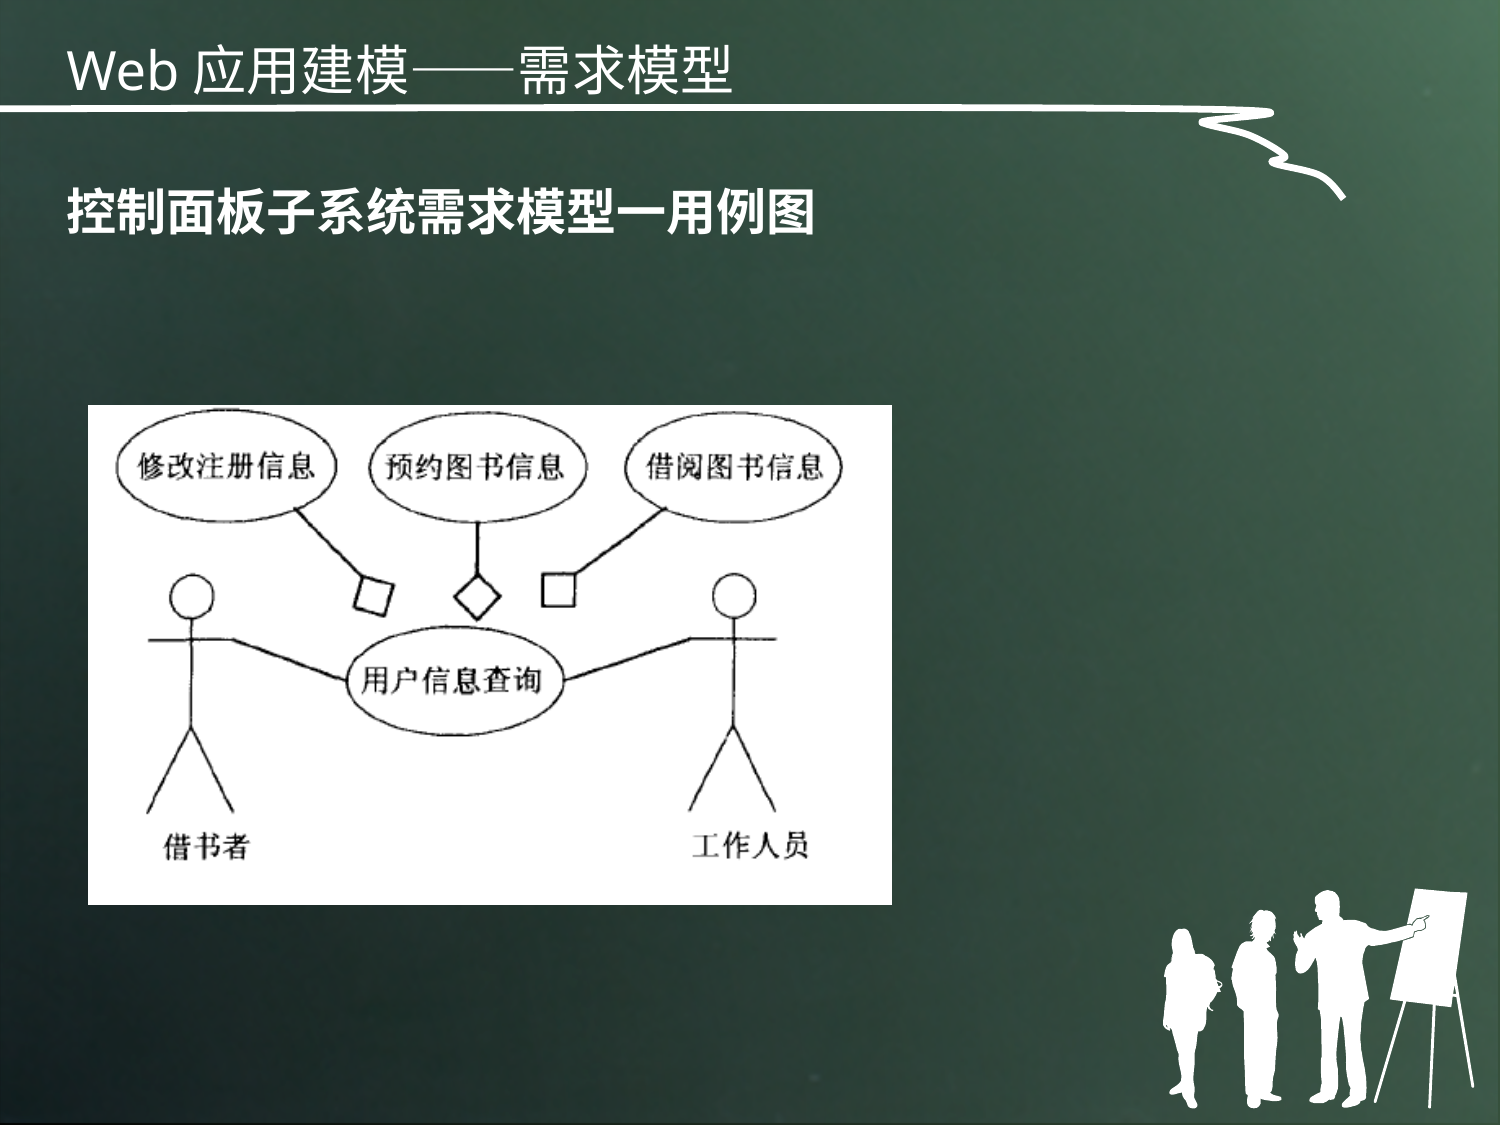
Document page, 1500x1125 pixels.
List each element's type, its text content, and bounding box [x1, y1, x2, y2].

title Web应用建模——需求模型 [51, 33, 1365, 105]
list 控制面板子系统需求模型一用例图 [51, 172, 1365, 1005]
text_box [0, 107, 1344, 199]
picture [0, 0, 1500, 1125]
picture [88, 405, 892, 905]
